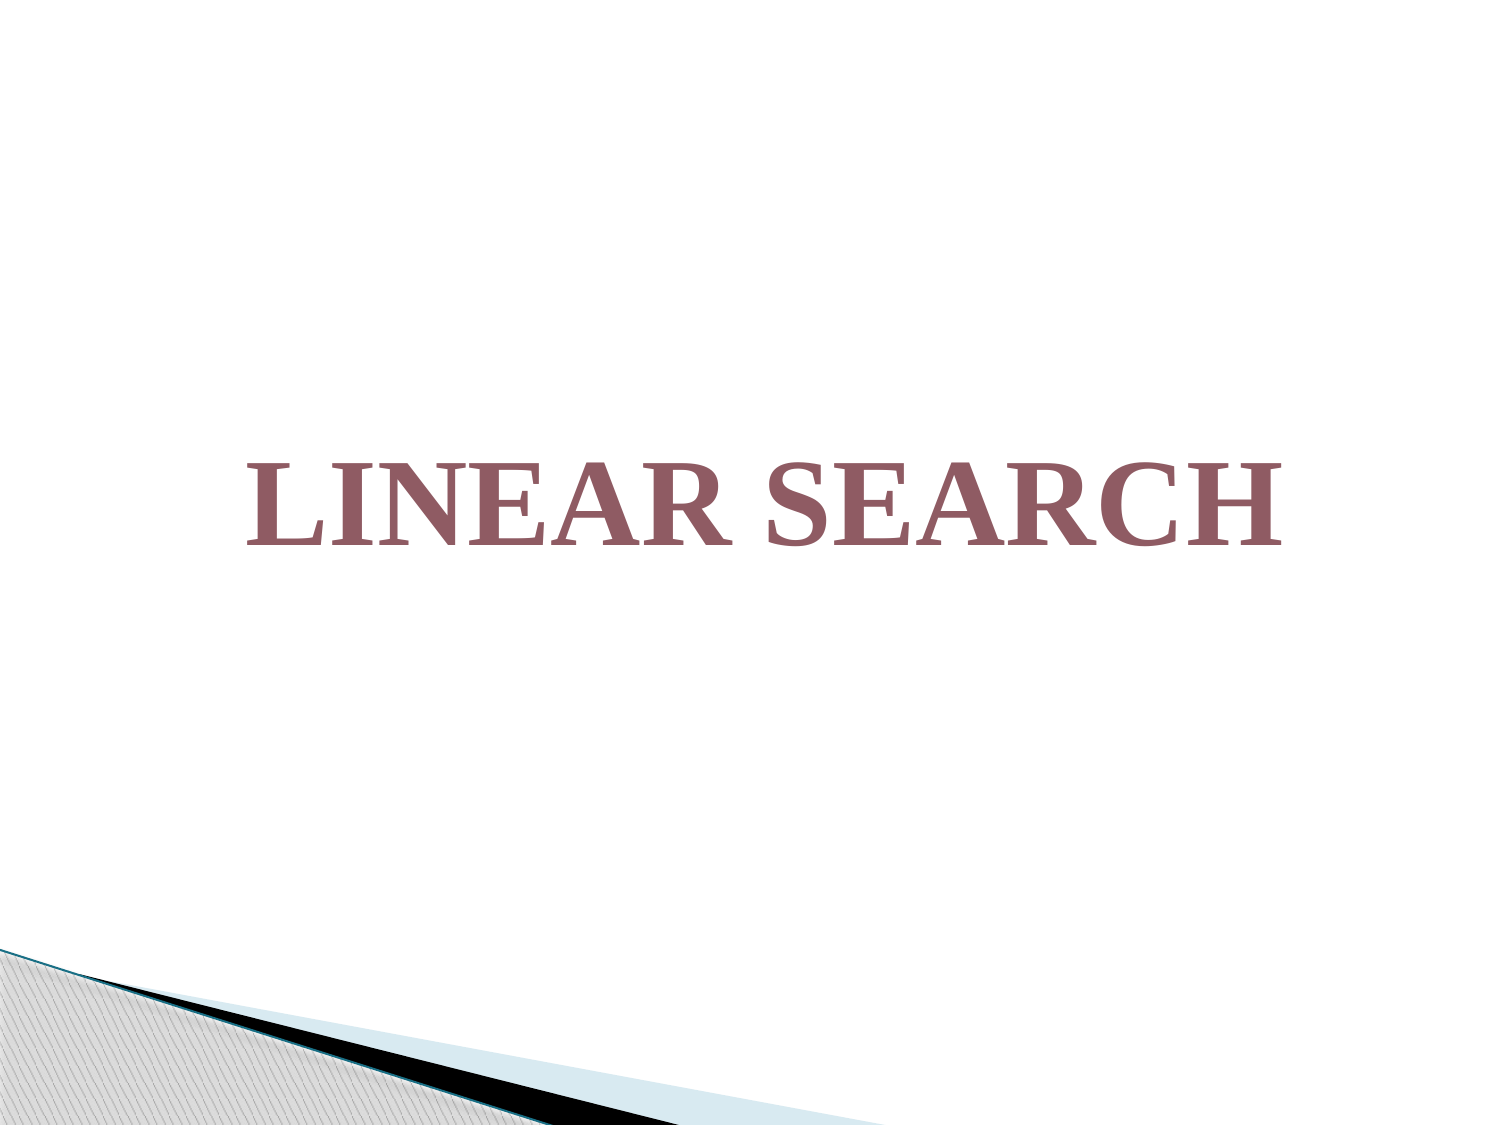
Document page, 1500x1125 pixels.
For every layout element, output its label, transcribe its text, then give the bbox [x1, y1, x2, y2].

text_box LINEAR SEARCH [230, 412, 1299, 578]
